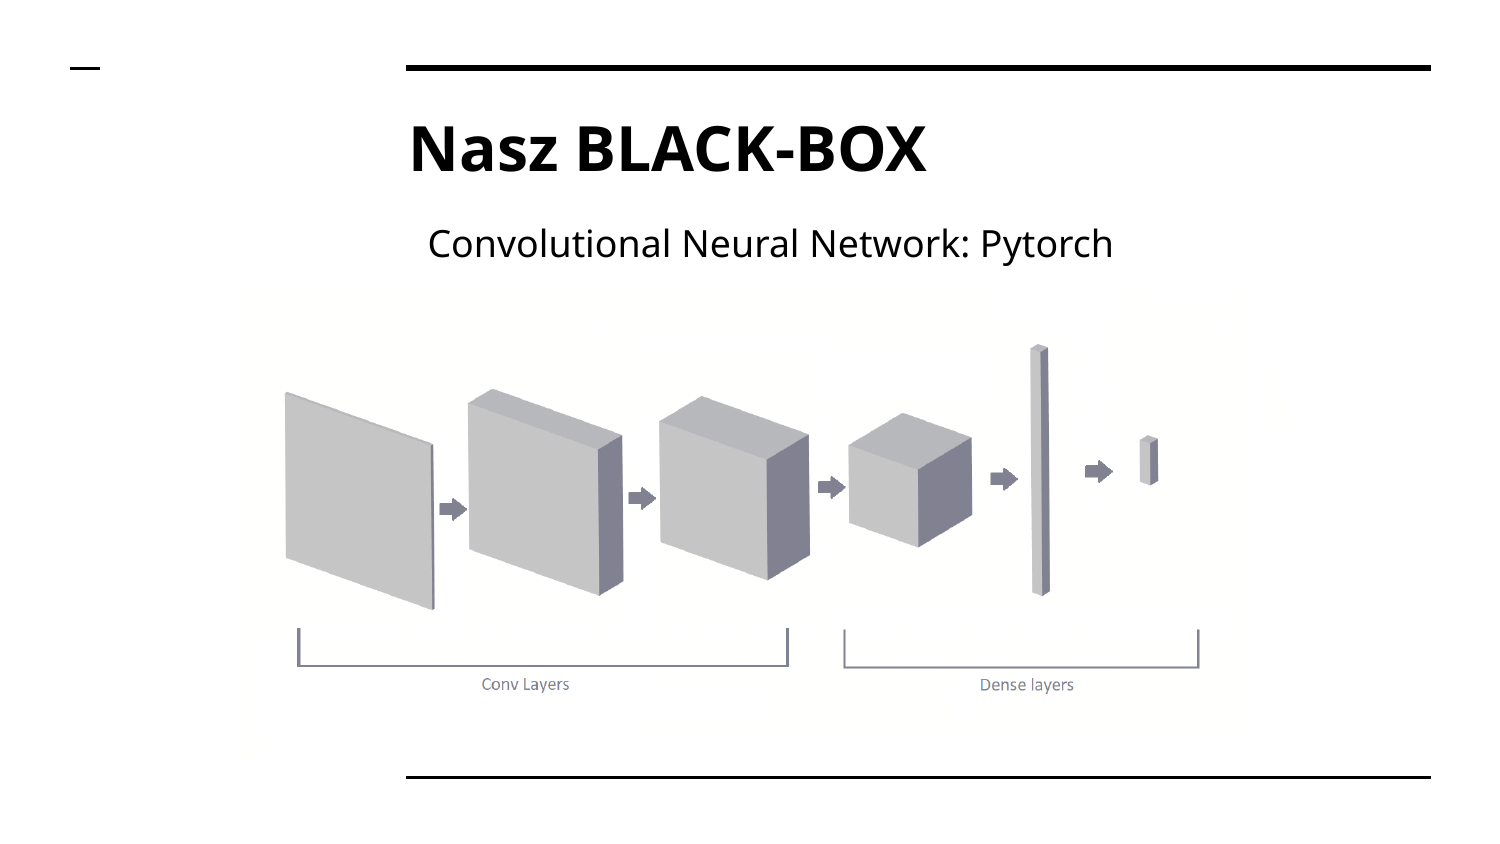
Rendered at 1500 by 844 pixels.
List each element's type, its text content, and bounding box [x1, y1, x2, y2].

title Nasz BLACK-BOX [393, 94, 1431, 199]
list Convolutional Neural Network: Pytorch [412, 198, 1450, 692]
picture [235, 289, 1287, 759]
